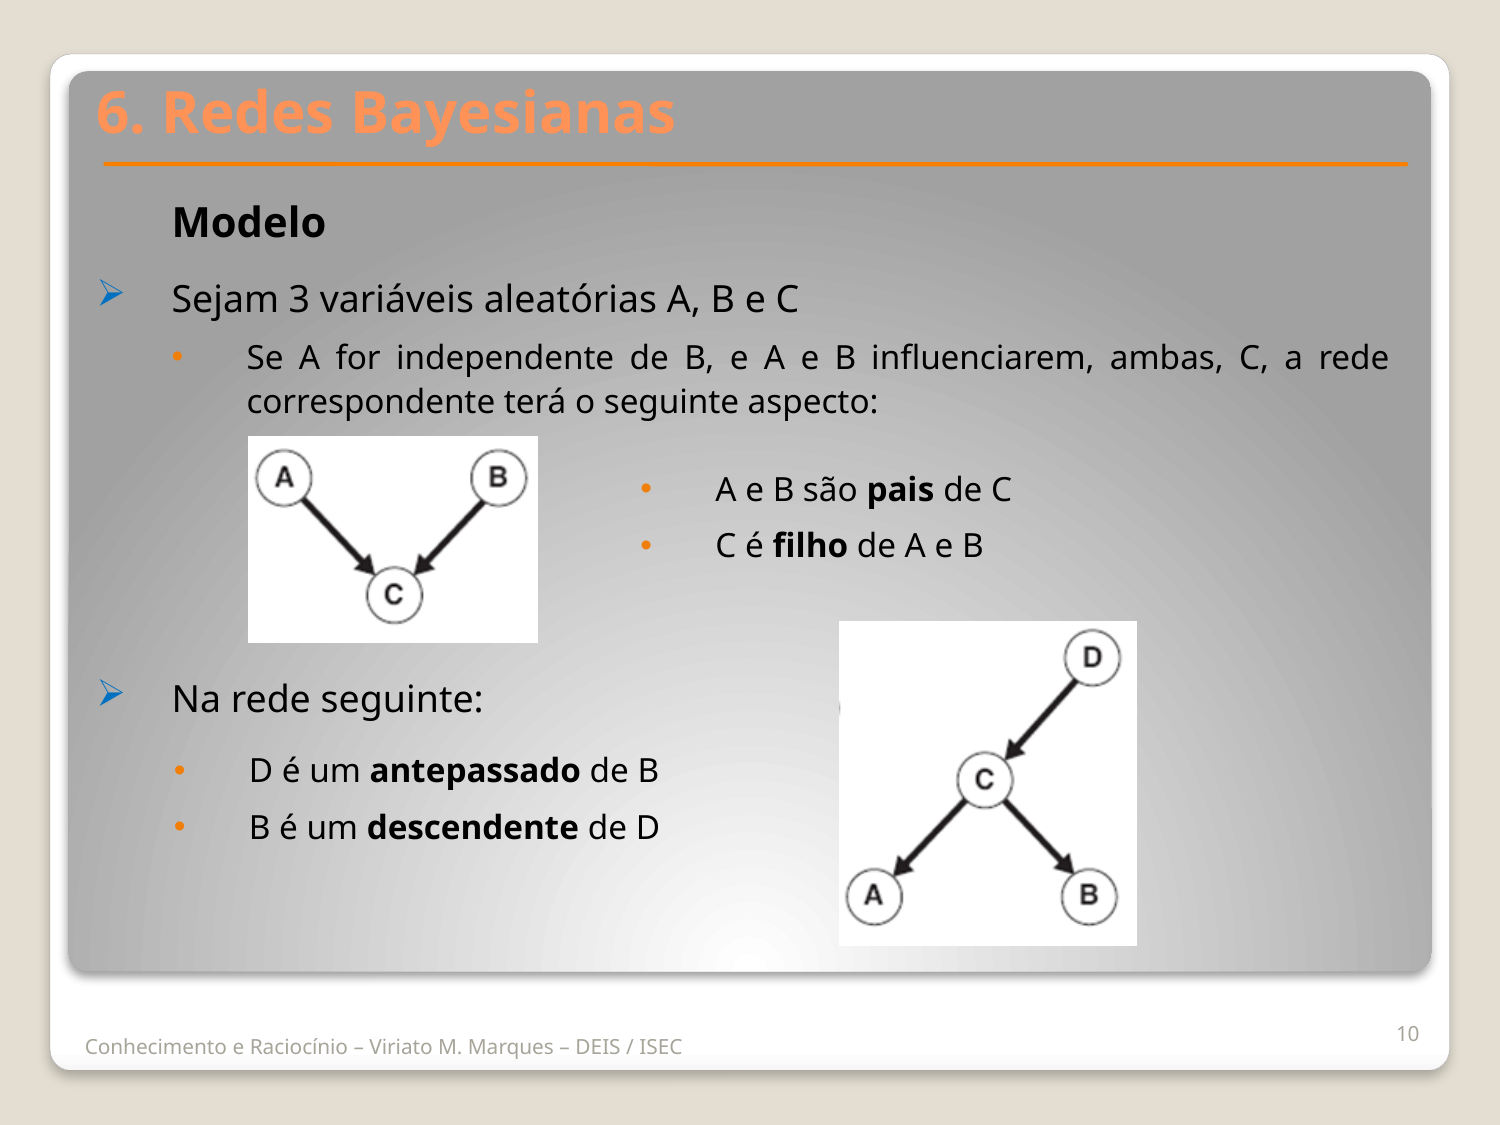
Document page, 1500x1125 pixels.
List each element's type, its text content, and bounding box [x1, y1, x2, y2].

text_box [93, 728, 411, 738]
picture [247, 435, 538, 643]
picture [839, 620, 1137, 947]
text_box 6. Redes Bayesianas [82, 70, 1393, 153]
text_box A e B são pais de C C é filho de A e B [550, 456, 1184, 632]
slide_number 10 [1359, 996, 1435, 1056]
footer Conhecimento e Raciocínio – Viriato M. Marques – DEIS / ISEC [70, 1006, 869, 1067]
text_box Modelo Sejam 3 variáveis aleatórias A, B e C Se A for independente de B, e A e B influenciarem, ambas, C, a rede correspondente terá o seguinte aspecto: Na rede seguinte: [81, 183, 1407, 728]
text_box D é um antepassado de B B é um descendente de D [84, 738, 786, 914]
